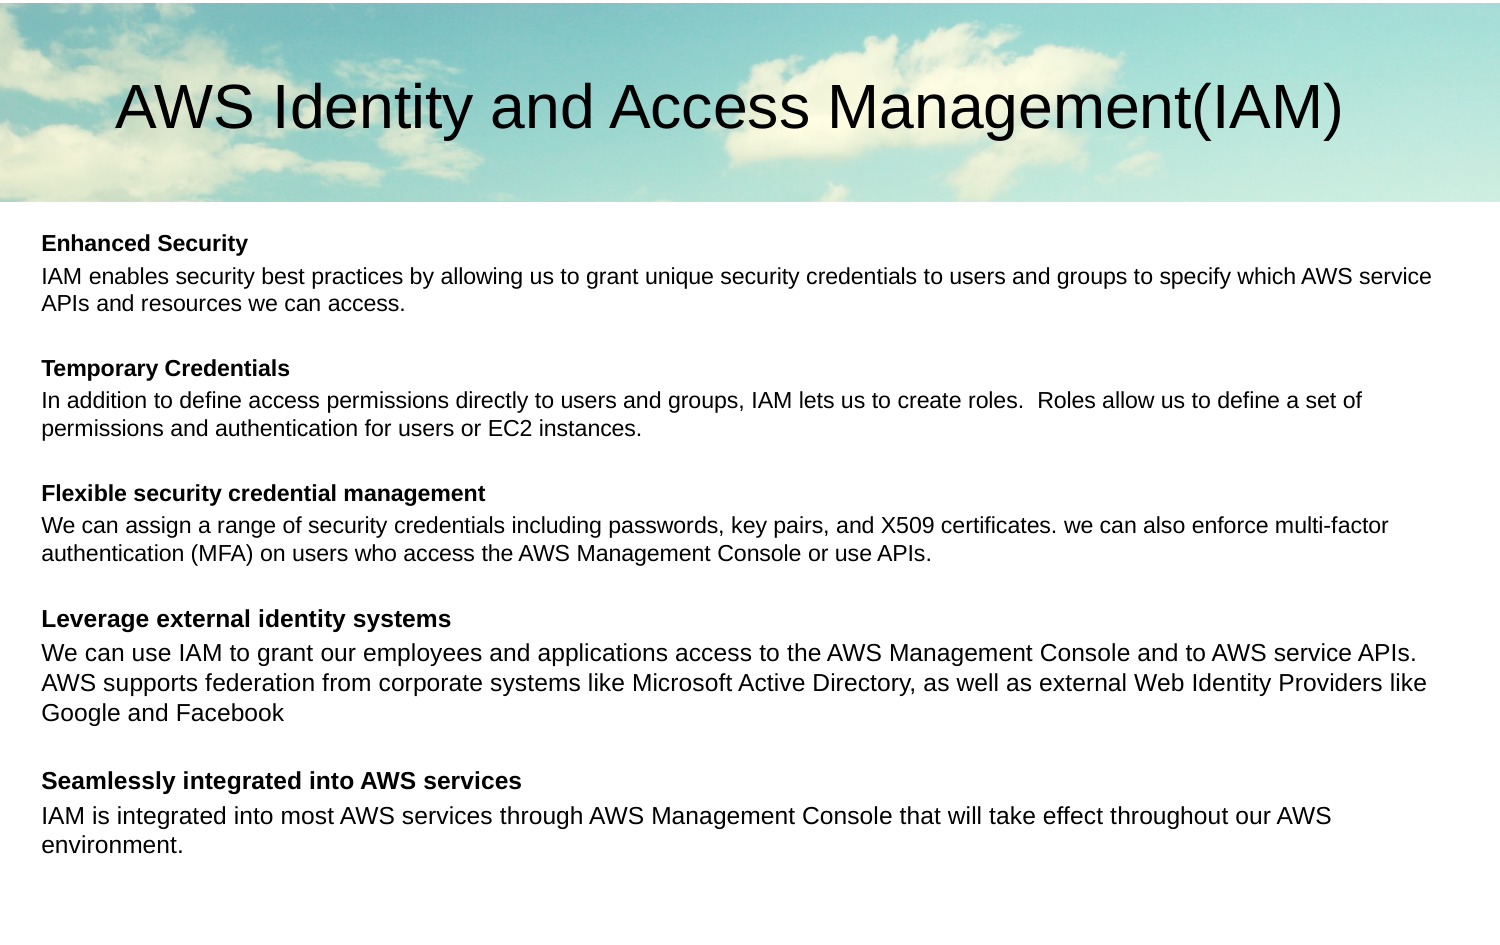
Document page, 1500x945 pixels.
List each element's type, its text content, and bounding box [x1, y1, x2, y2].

text_box AWS Identity and Access Management(IAM) [68, 58, 1394, 149]
picture [0, 3, 1500, 202]
text_box Enhanced Security IAM enables security best practices by allowing us to grant unique security credentials to users and groups to specify which AWS service APIs and resources we can access. Temporary Credentials In addition to define access permissions directly to users and groups, IAM lets us to create roles. Roles allow us to define a set of permissions and authentication for users or EC2 instances. Flexible security credential management We can assign a range of security credentials including passwords, key pairs, and X509 certificates. we can also enforce multi-factor authentication (MFA) on users who access the AWS Management Console or use APIs. Leverage external identity systems We can use IAM to grant our employees and applications access to the AWS Management Console and to AWS service APIs. AWS supports federation from corporate systems like Microsoft Active Directory, as well as external Web Identity Providers like Google and Facebook Seamlessly integrated into AWS services IAM is integrated into most AWS services through AWS Management Console that will take effect throughout our AWS environment. [26, 188, 1452, 874]
